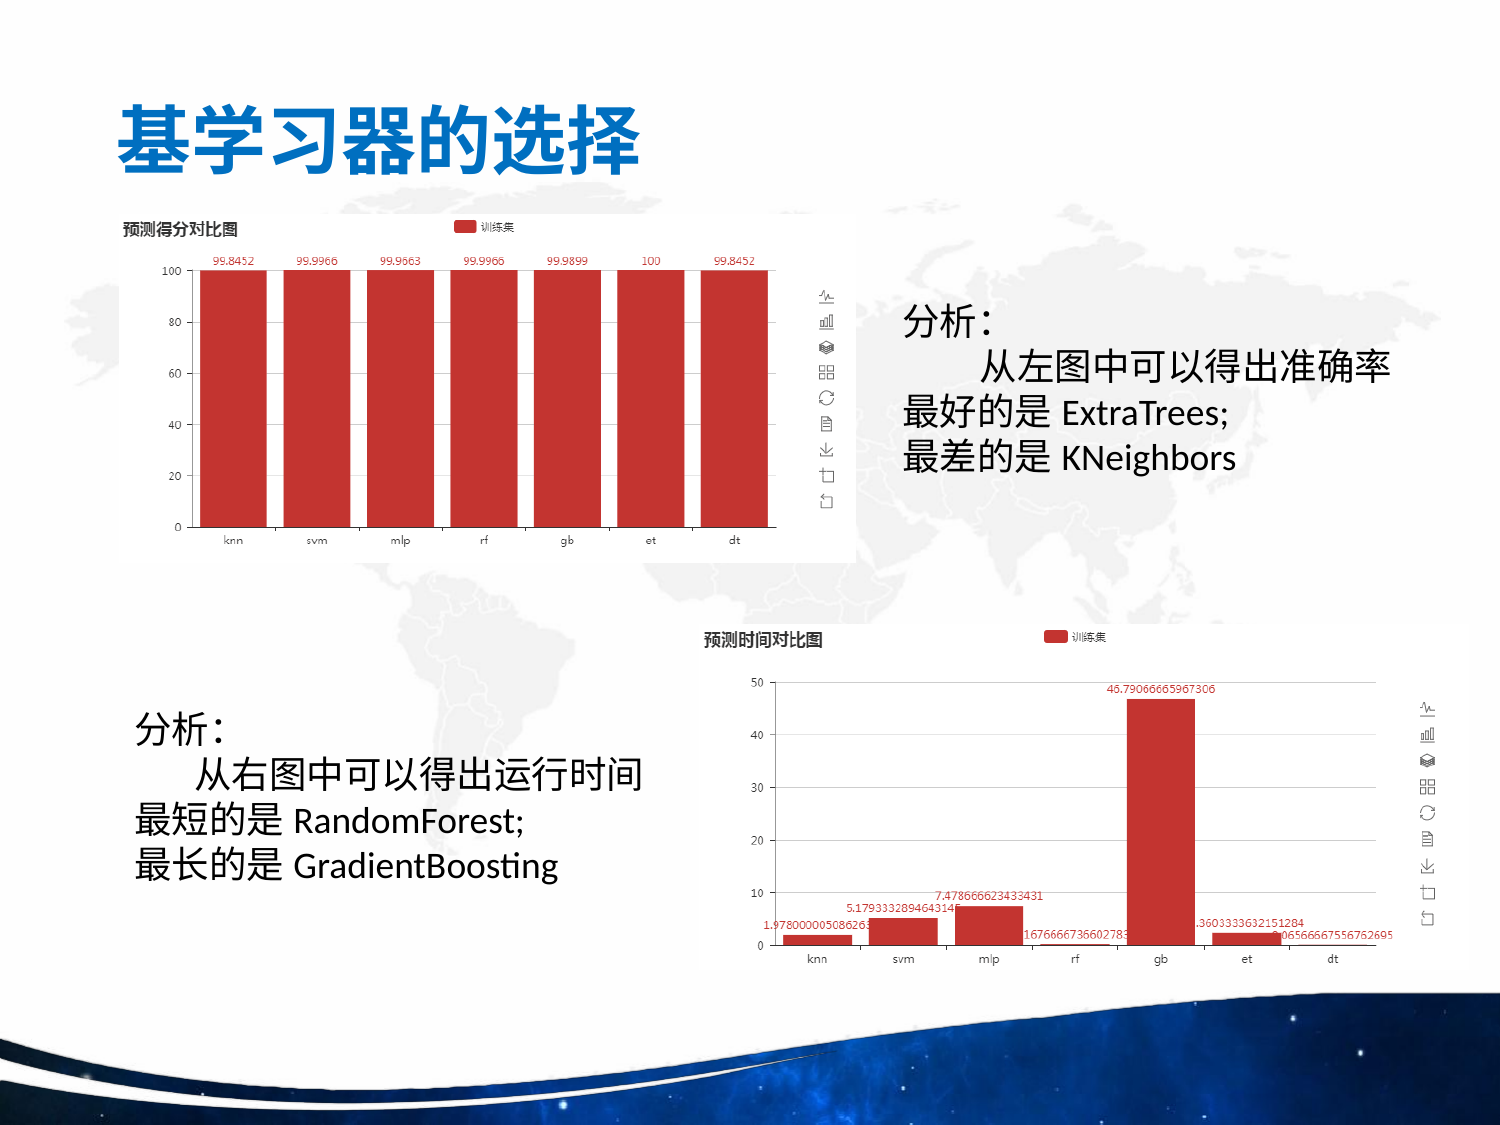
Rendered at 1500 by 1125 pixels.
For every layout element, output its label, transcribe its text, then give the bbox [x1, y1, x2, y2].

title 基学习器的选择 [116, 94, 1384, 189]
picture [0, 0, 1500, 1125]
text_box 分析： 从左图中可以得出准确率最好的是ExtraTrees; 最差的是KNeighbors [887, 290, 1416, 485]
text_box 分析： 从右图中可以得出运行时间 最短的是RandomForest; 最长的是GradientBoosting [119, 698, 694, 894]
